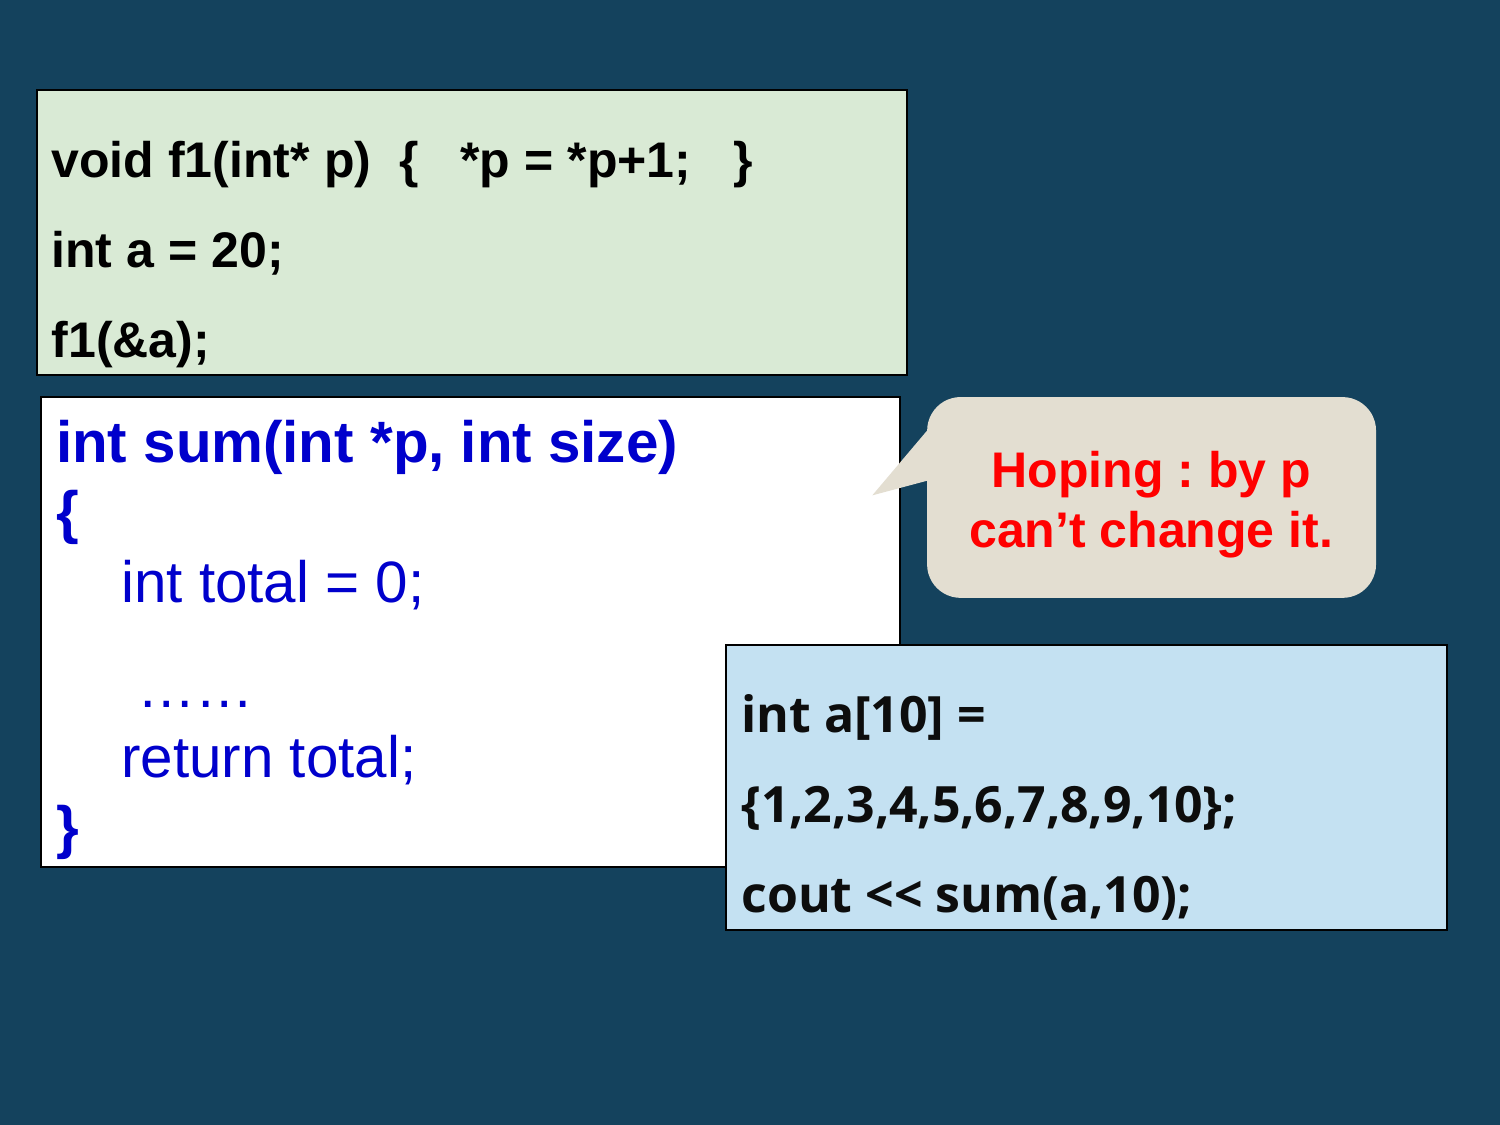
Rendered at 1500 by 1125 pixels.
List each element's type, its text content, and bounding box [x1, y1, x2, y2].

text_box int a[10] = {1,2,3,4,5,6,7,8,9,10}; cout << sum(a,10); [726, 645, 1447, 931]
text_box int sum(int *p, int size) { int total = 0; …… return total; } [41, 397, 901, 867]
text_box Hoping : by p can’t change it. [870, 394, 1379, 600]
text_box void f1(int* p) { *p = *p+1; } int a = 20; f1(&a); [36, 89, 908, 375]
